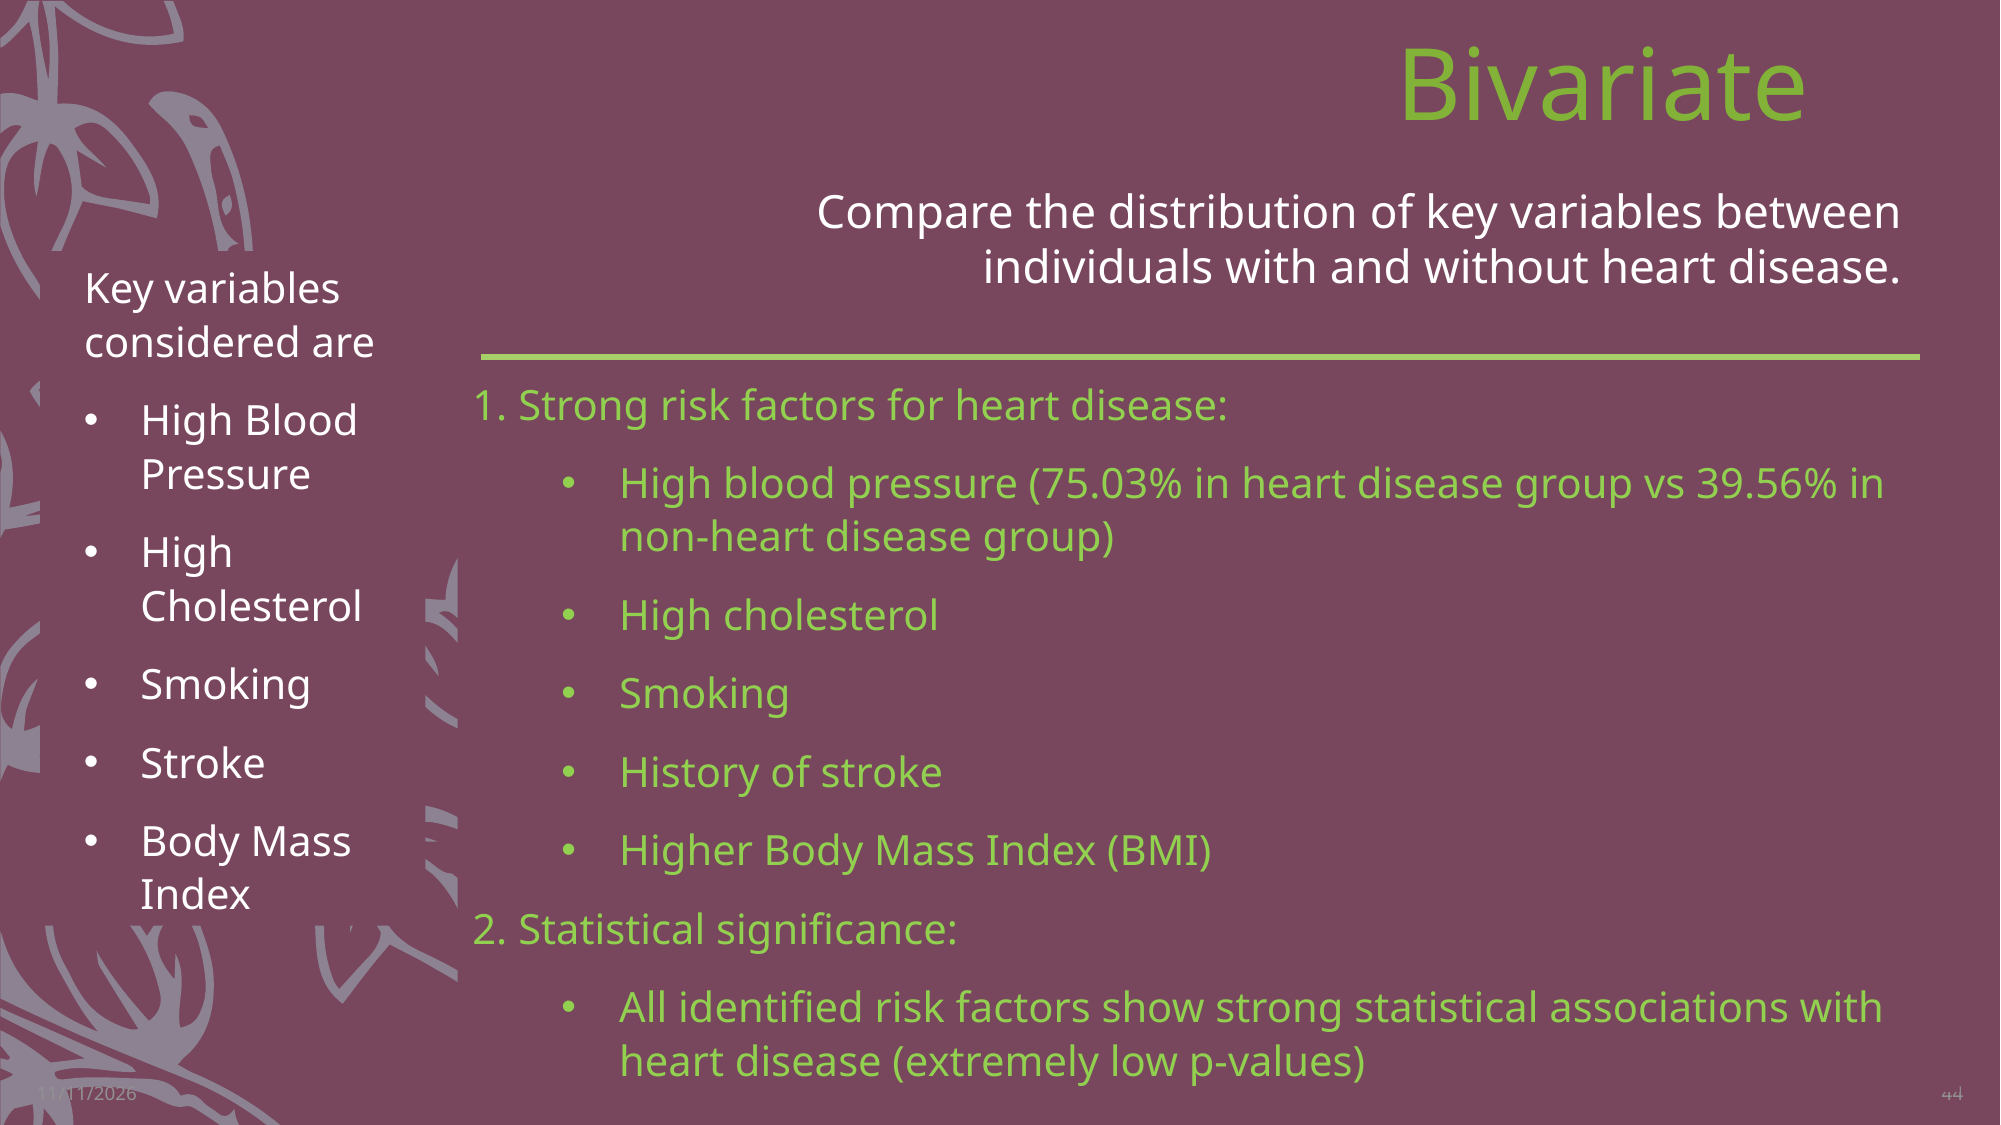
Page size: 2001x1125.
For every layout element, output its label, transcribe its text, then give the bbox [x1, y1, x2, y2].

text_box Key variables considered are High Blood Pressure High Cholesterol Smoking Stroke Body Mass Index [40, 251, 426, 926]
title Bivariate [1381, 17, 1960, 163]
text_box Compare the distribution of key variables between individuals with and without heart disease. [636, 175, 1917, 356]
slide_number 44 [1528, 1064, 1979, 1124]
text_box 1. Strong risk factors for heart disease: High blood pressure (75.03% in heart disease group vs 39.56% in non-heart disease group) High cholesterol Smoking History of stroke Higher Body Mass Index (BMI) 2. Statistical significance: All identified risk factors show strong statistical associations with heart disease (extremely low p-values) [457, 367, 1960, 1092]
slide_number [21, 1064, 472, 1124]
